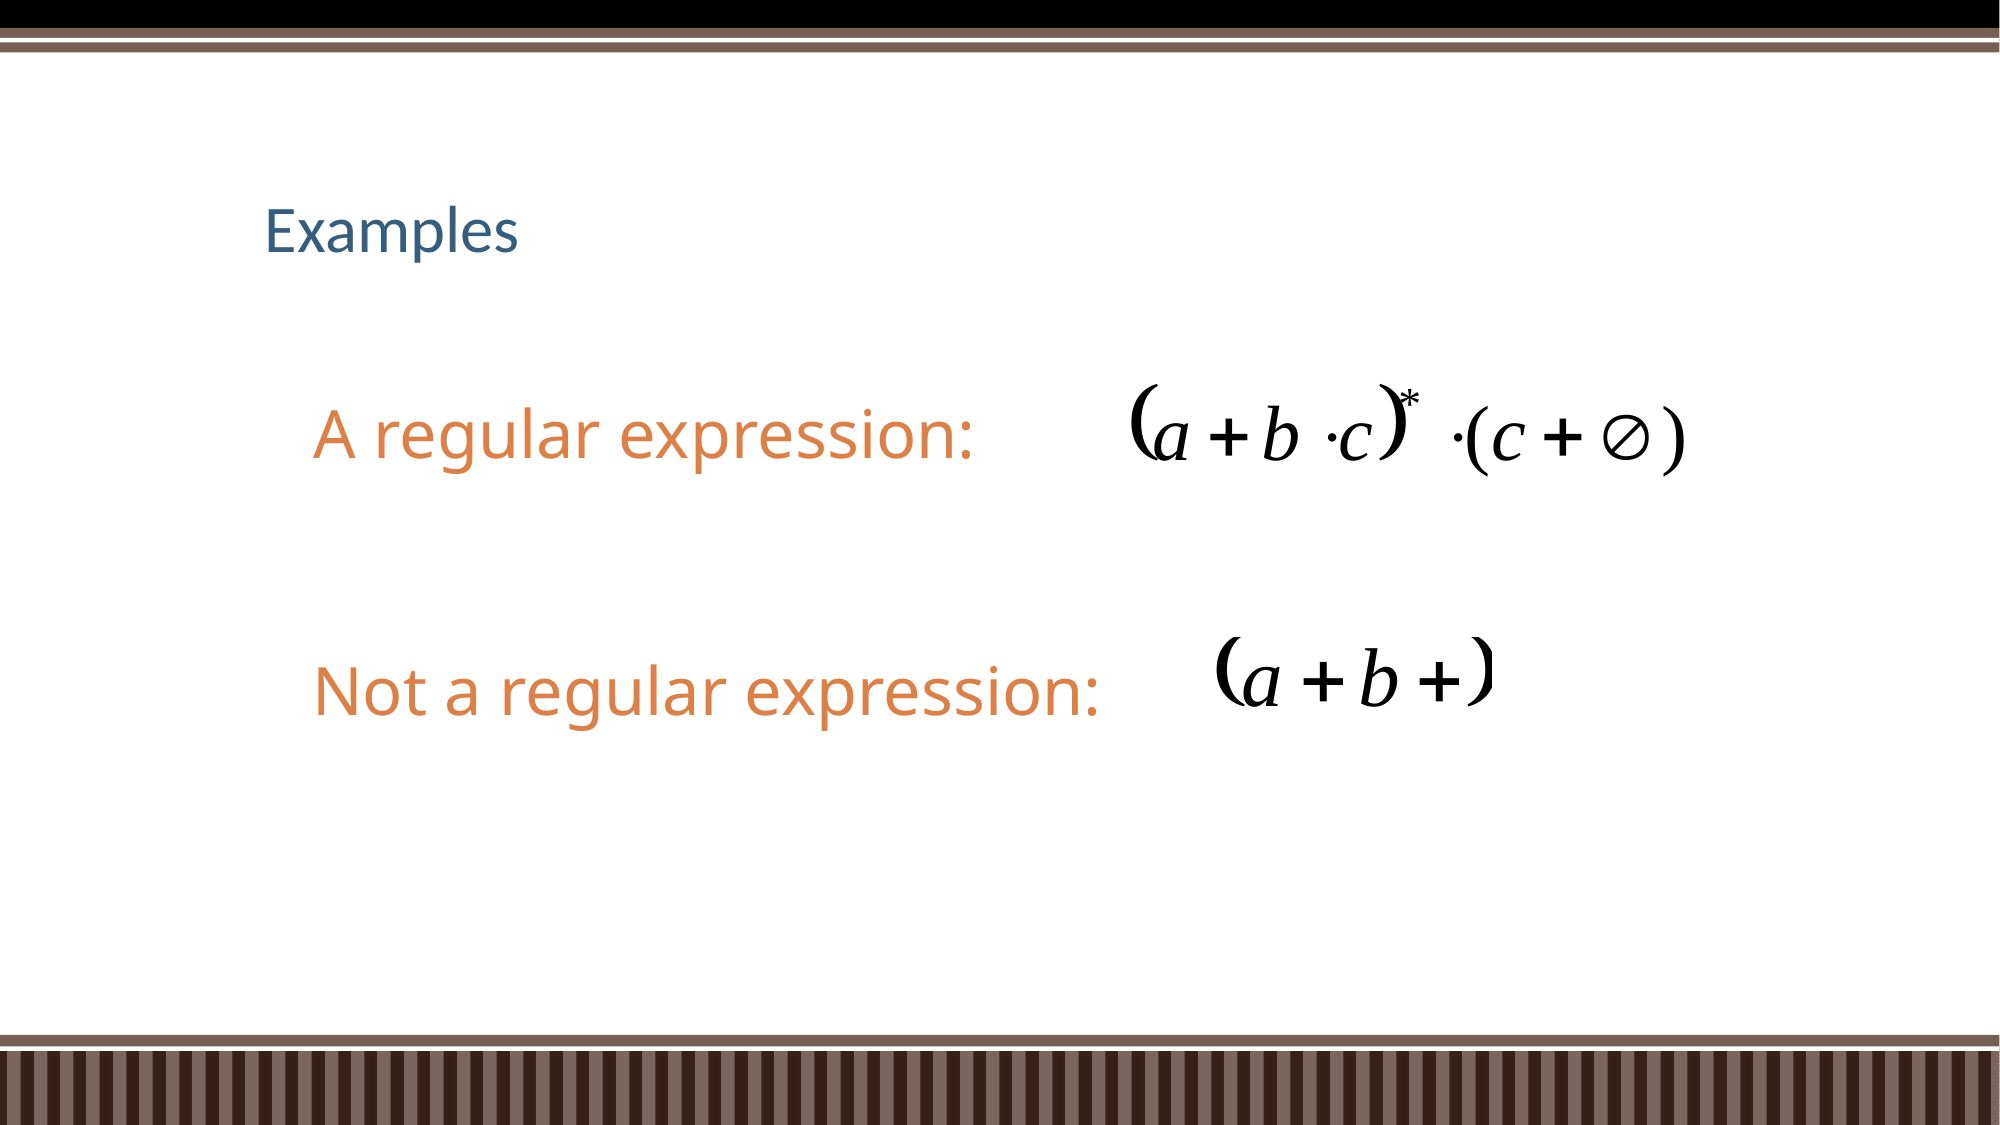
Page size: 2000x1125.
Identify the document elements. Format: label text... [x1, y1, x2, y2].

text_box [297, 637, 1492, 737]
title Examples [249, 99, 1750, 275]
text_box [1117, 369, 1699, 493]
text_box A regular expression: [298, 384, 992, 480]
